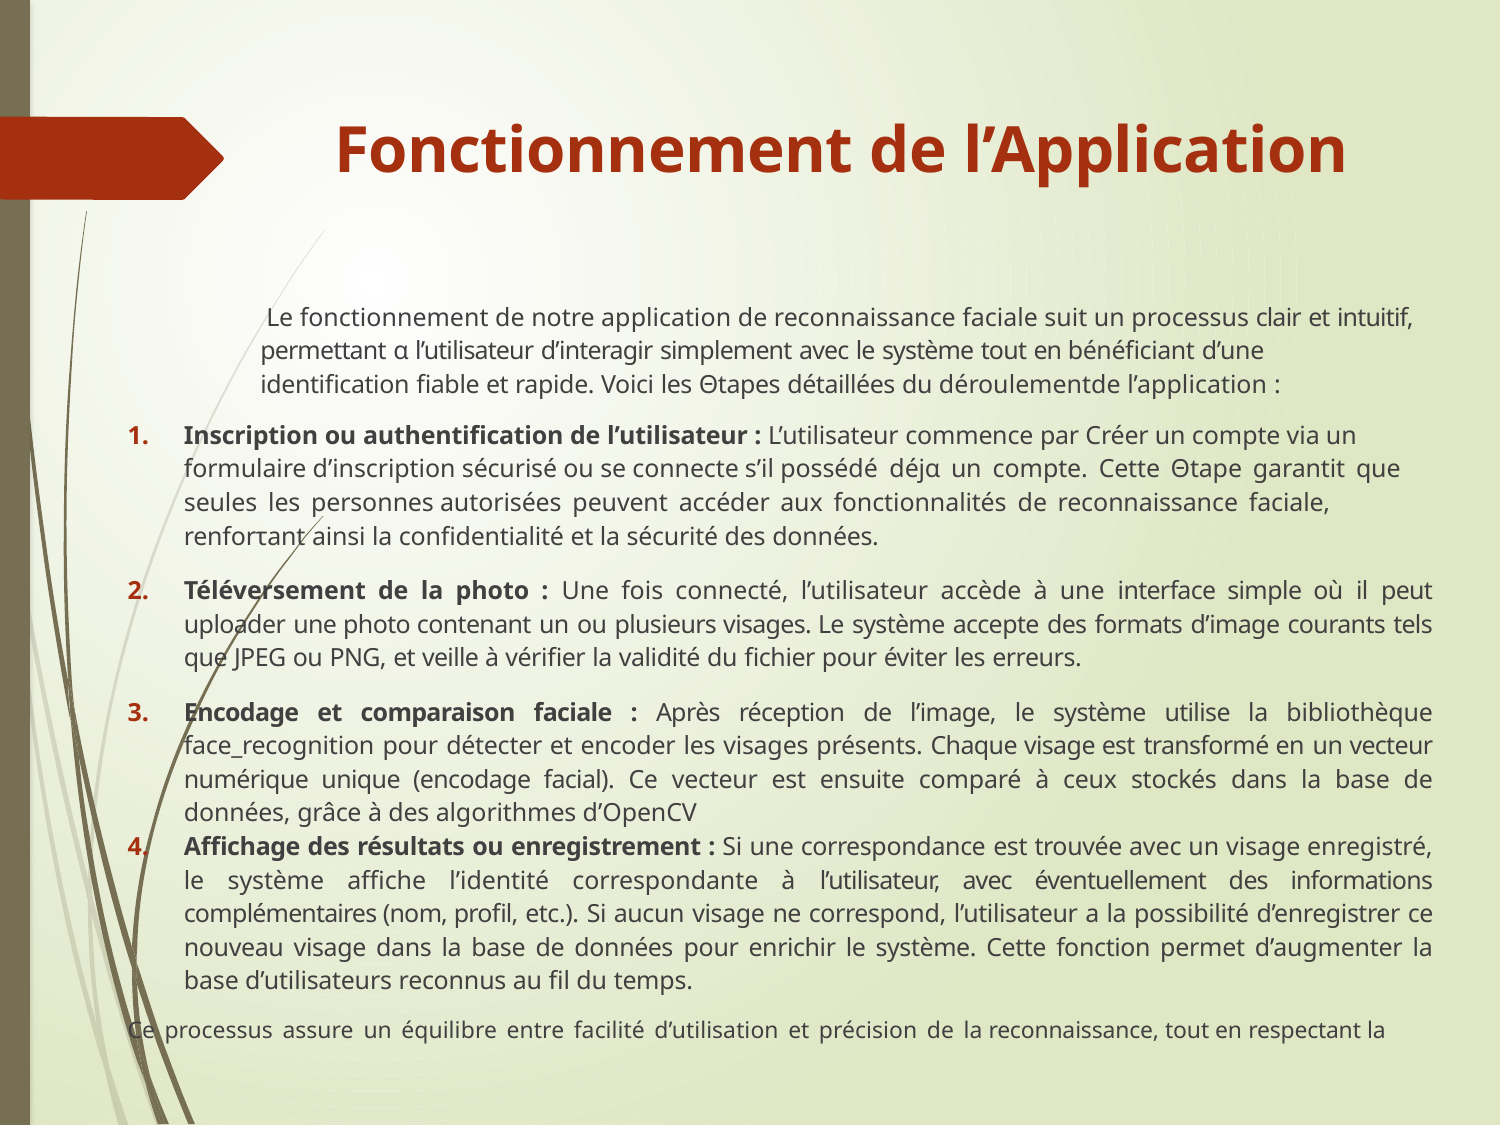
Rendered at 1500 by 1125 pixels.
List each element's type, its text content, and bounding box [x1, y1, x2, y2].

list Le fonctionnement de notre application de reconnaissance faciale suit un processus clair et intuitif, permettant α l’utilisateur d’interagir simplement avec le système tout en bénéficiant d’une identification fiable et rapide. Voici les Θtapes détaillées du déroulementde l’application : Inscription ou authentification de l’utilisateur : L’utilisateur commence par Créer un compte via un formulaire d’inscription sécurisé ou se connecte s’il possédé déjα un compte. Cette Θtape garantit que seules les personnes autorisées peuvent accéder aux fonctionnalités de reconnaissance faciale, renforτant ainsi la confidentialité et la sécurité des données. Téléversement de la photo : Une fois connecté, l’utilisateur accède à une interface simple où il peut uploader une photo contenant un ou plusieurs visages. Le système accepte des formats d’image courants tels que JPEG ou PNG, et veille à vérifier la validité du fichier pour éviter les erreurs. Encodage et comparaison faciale : Après réception de l’image, le système utilise la bibliothèque face_recognition pour détecter et encoder les visages présents. Chaque visage est transformé en un vecteur numérique unique (encodage facial). Ce vecteur est ensuite comparé à ceux stockés dans la base de données, grâce à des algorithmes d’OpenCV Affichage des résultats ou enregistrement : Si une correspondance est trouvée avec un visage enregistré, le système affiche l’identité correspondante à l’utilisateur, avec éventuellement des informations complémentaires (nom, profil, etc.). Si aucun visage ne correspond, l’utilisateur a la possibilité d’enregistrer ce nouveau visage dans la base de données pour enrichir le système. Cette fonction permet d’augmenter la base d’utilisateurs reconnus au fil du temps. Ce processus assure un équilibre entre facilité d’utilisation et précision de la reconnaissance, tout en respectant la [112, 290, 1463, 1052]
title Fonctionnement de l’Application [319, 100, 1400, 290]
